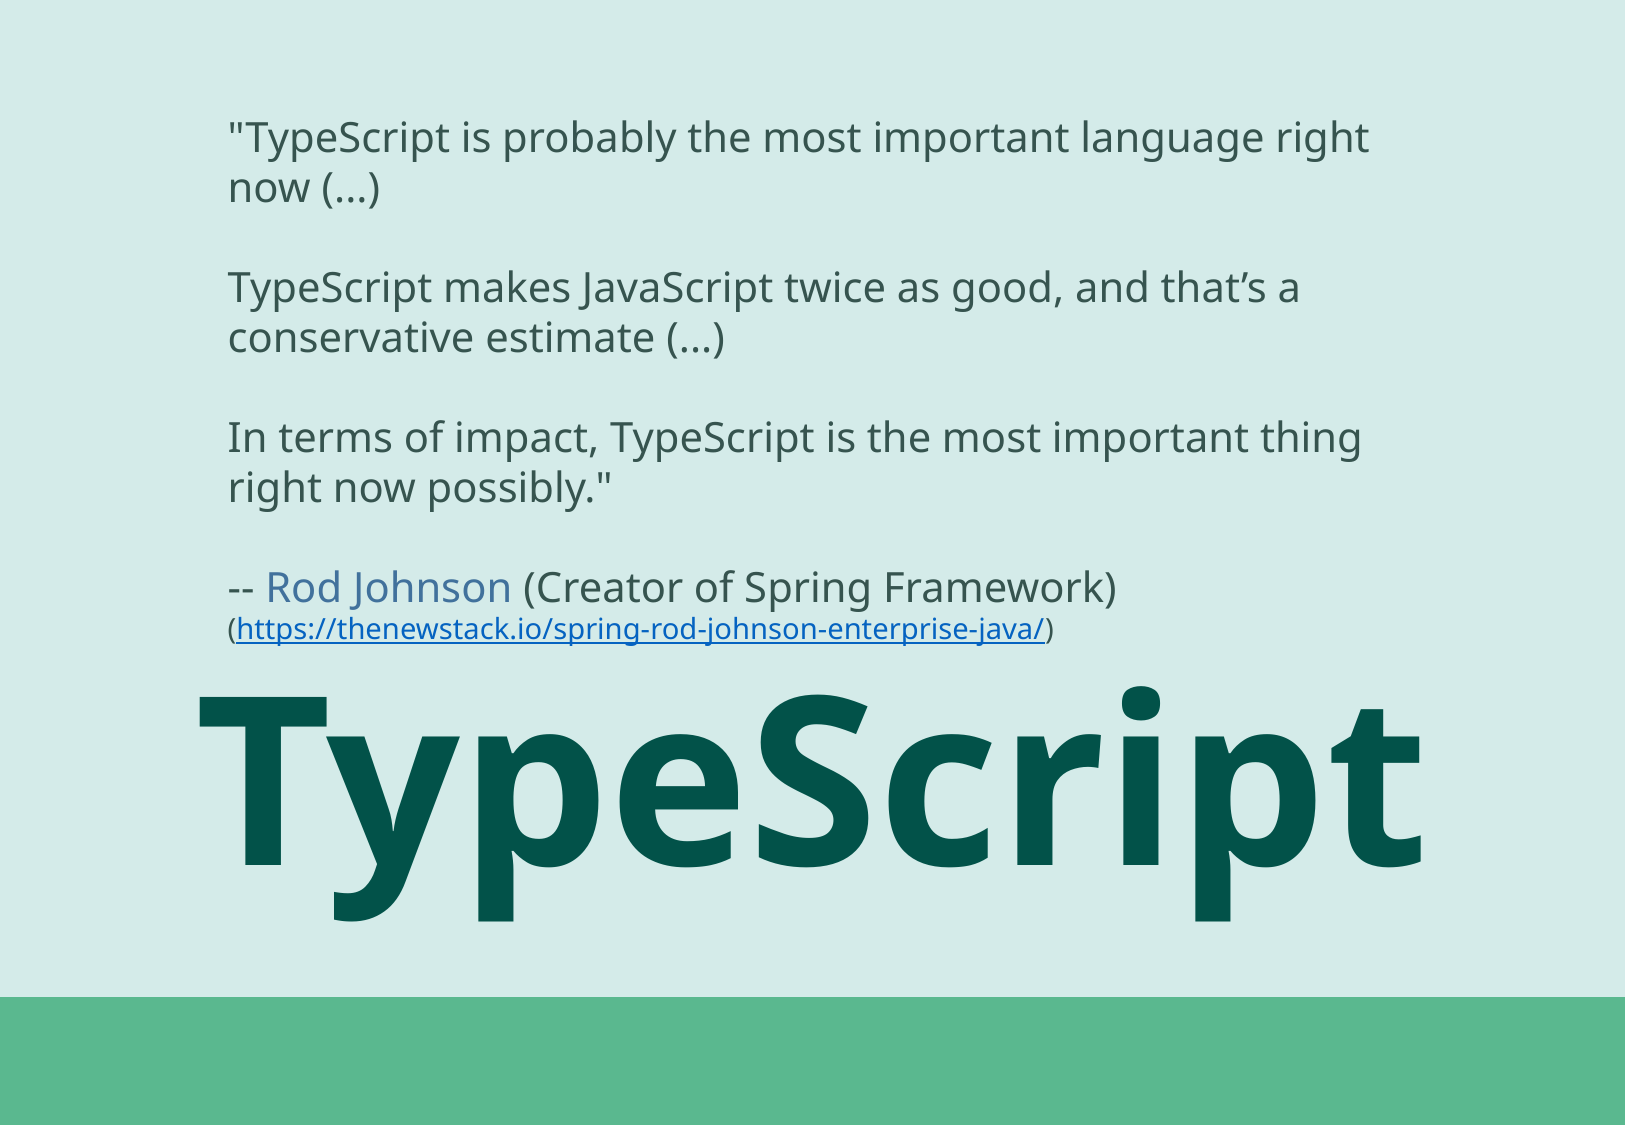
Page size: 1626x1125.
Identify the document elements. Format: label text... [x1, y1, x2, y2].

text_box TypeScript [180, 623, 1445, 921]
text_box "TypeScript is probably the most important language right now (...) TypeScript makes JavaScript twice as good, and that’s a conservative estimate (...) In terms of impact, TypeScript is the most important thing right now possibly." -- Rod Johnson (Creator of Spring Framework) (https://thenewstack.io/spring-rod-johnson-enterprise-java/) [213, 102, 1412, 658]
